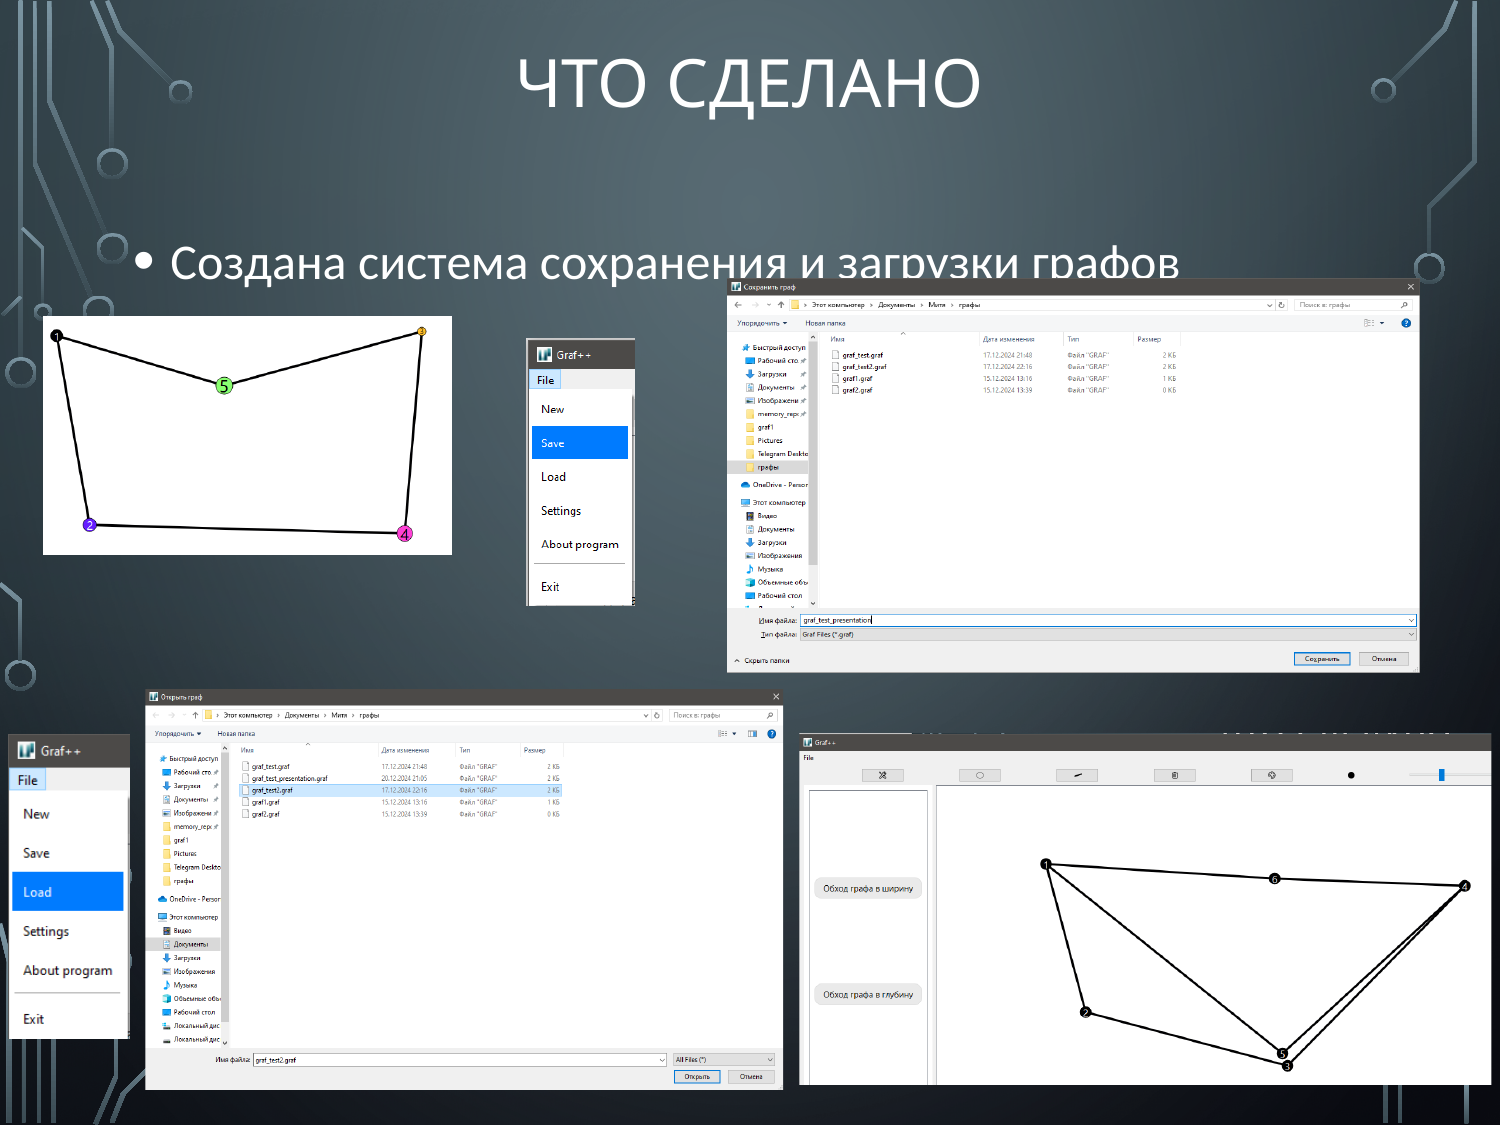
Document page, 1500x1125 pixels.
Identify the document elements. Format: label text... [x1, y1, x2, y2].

picture [43, 315, 452, 556]
picture [727, 278, 1420, 673]
list Создана система сохранения и загрузки графов [117, 210, 1382, 792]
title ЧТО СДЕлано [140, 27, 1360, 144]
picture [526, 338, 635, 606]
picture [7, 734, 130, 1039]
picture [799, 732, 1492, 1085]
picture [145, 689, 784, 1091]
